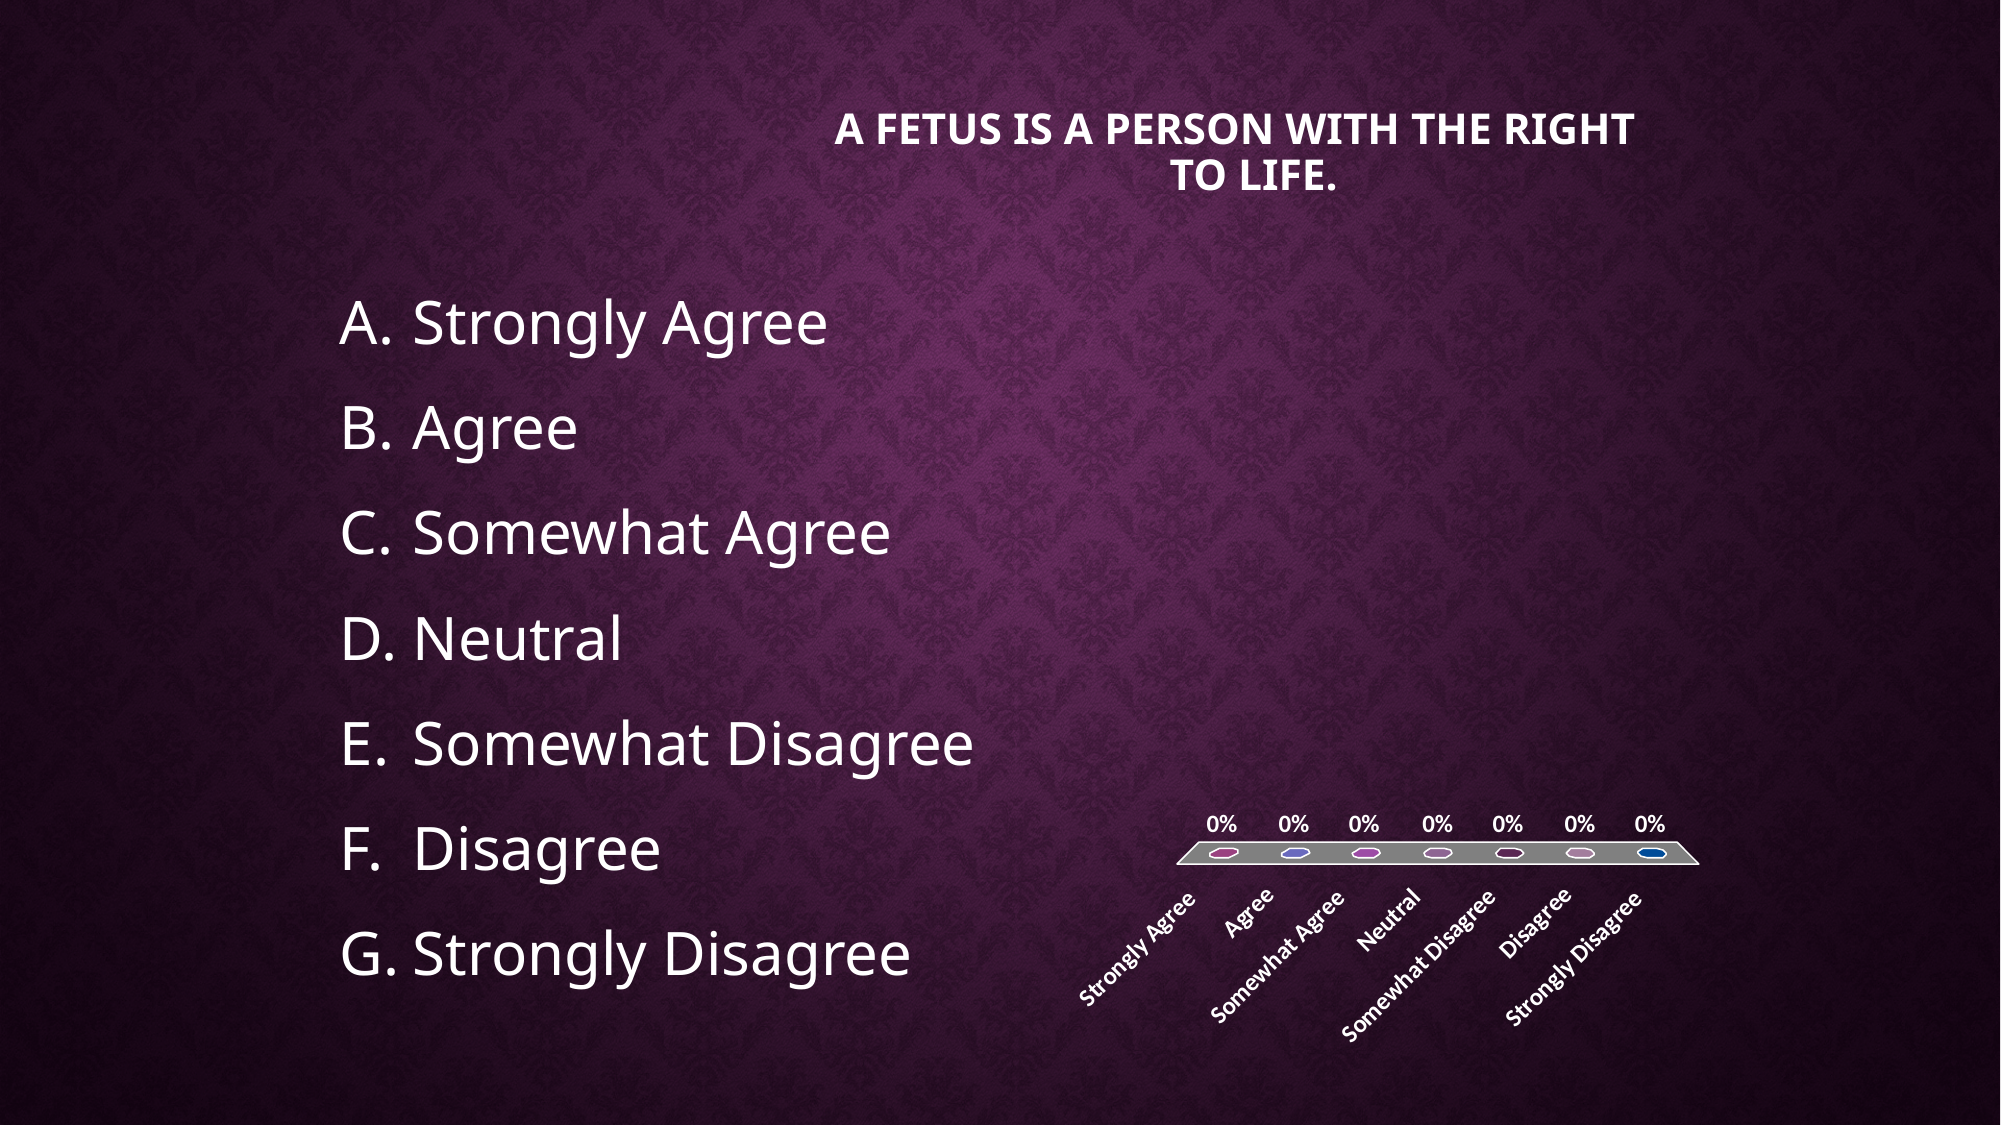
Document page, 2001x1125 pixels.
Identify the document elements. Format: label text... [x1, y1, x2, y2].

list Strongly Agree Agree Somewhat Agree Neutral Somewhat Disagree Disagree Strongly Disagree [324, 262, 988, 1063]
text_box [988, 261, 1741, 1107]
title A fetus is a person with the right to life. [794, 99, 1675, 208]
